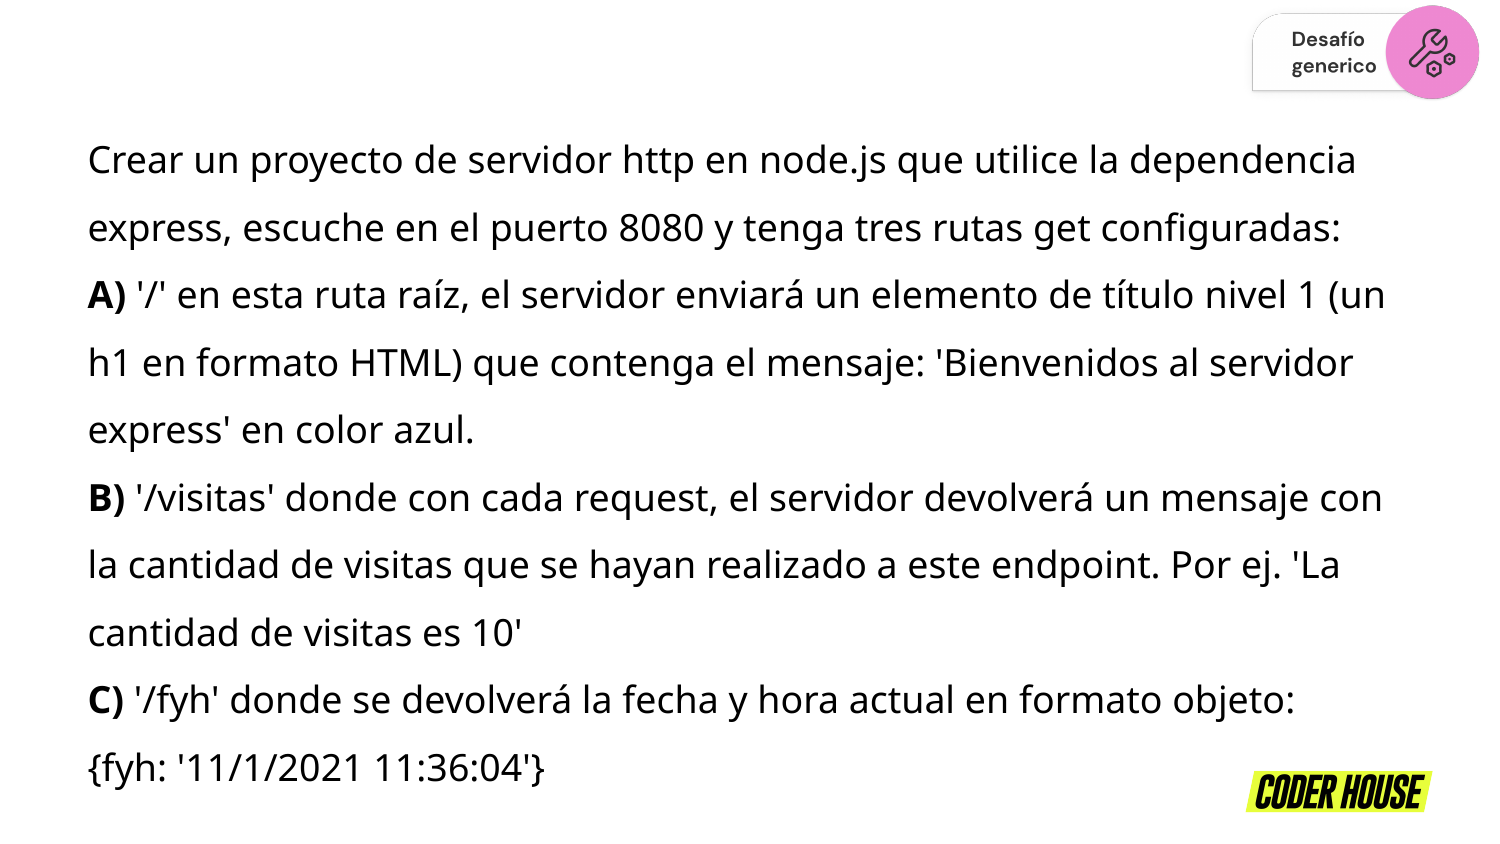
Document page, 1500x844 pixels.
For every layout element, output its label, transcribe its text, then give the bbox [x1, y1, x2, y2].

text_box Crear un proyecto de servidor http en node.js que utilice la dependencia express, escuche en el puerto 8080 y tenga tres rutas get configuradas: A) '/' en esta ruta raíz, el servidor enviará un elemento de título nivel 1 (un h1 en formato HTML) que contenga el mensaje: 'Bienvenidos al servidor express' en color azul. B) '/visitas' donde con cada request, el servidor devolverá un mensaje con la cantidad de visitas que se hayan realizado a este endpoint. Por ej. 'La cantidad de visitas es 10' C) '/fyh' donde se devolverá la fecha y hora actual en formato objeto: {fyh: '11/1/2021 11:36:04'} [72, 98, 1428, 449]
picture [1231, 0, 1500, 106]
picture [1241, 764, 1437, 819]
